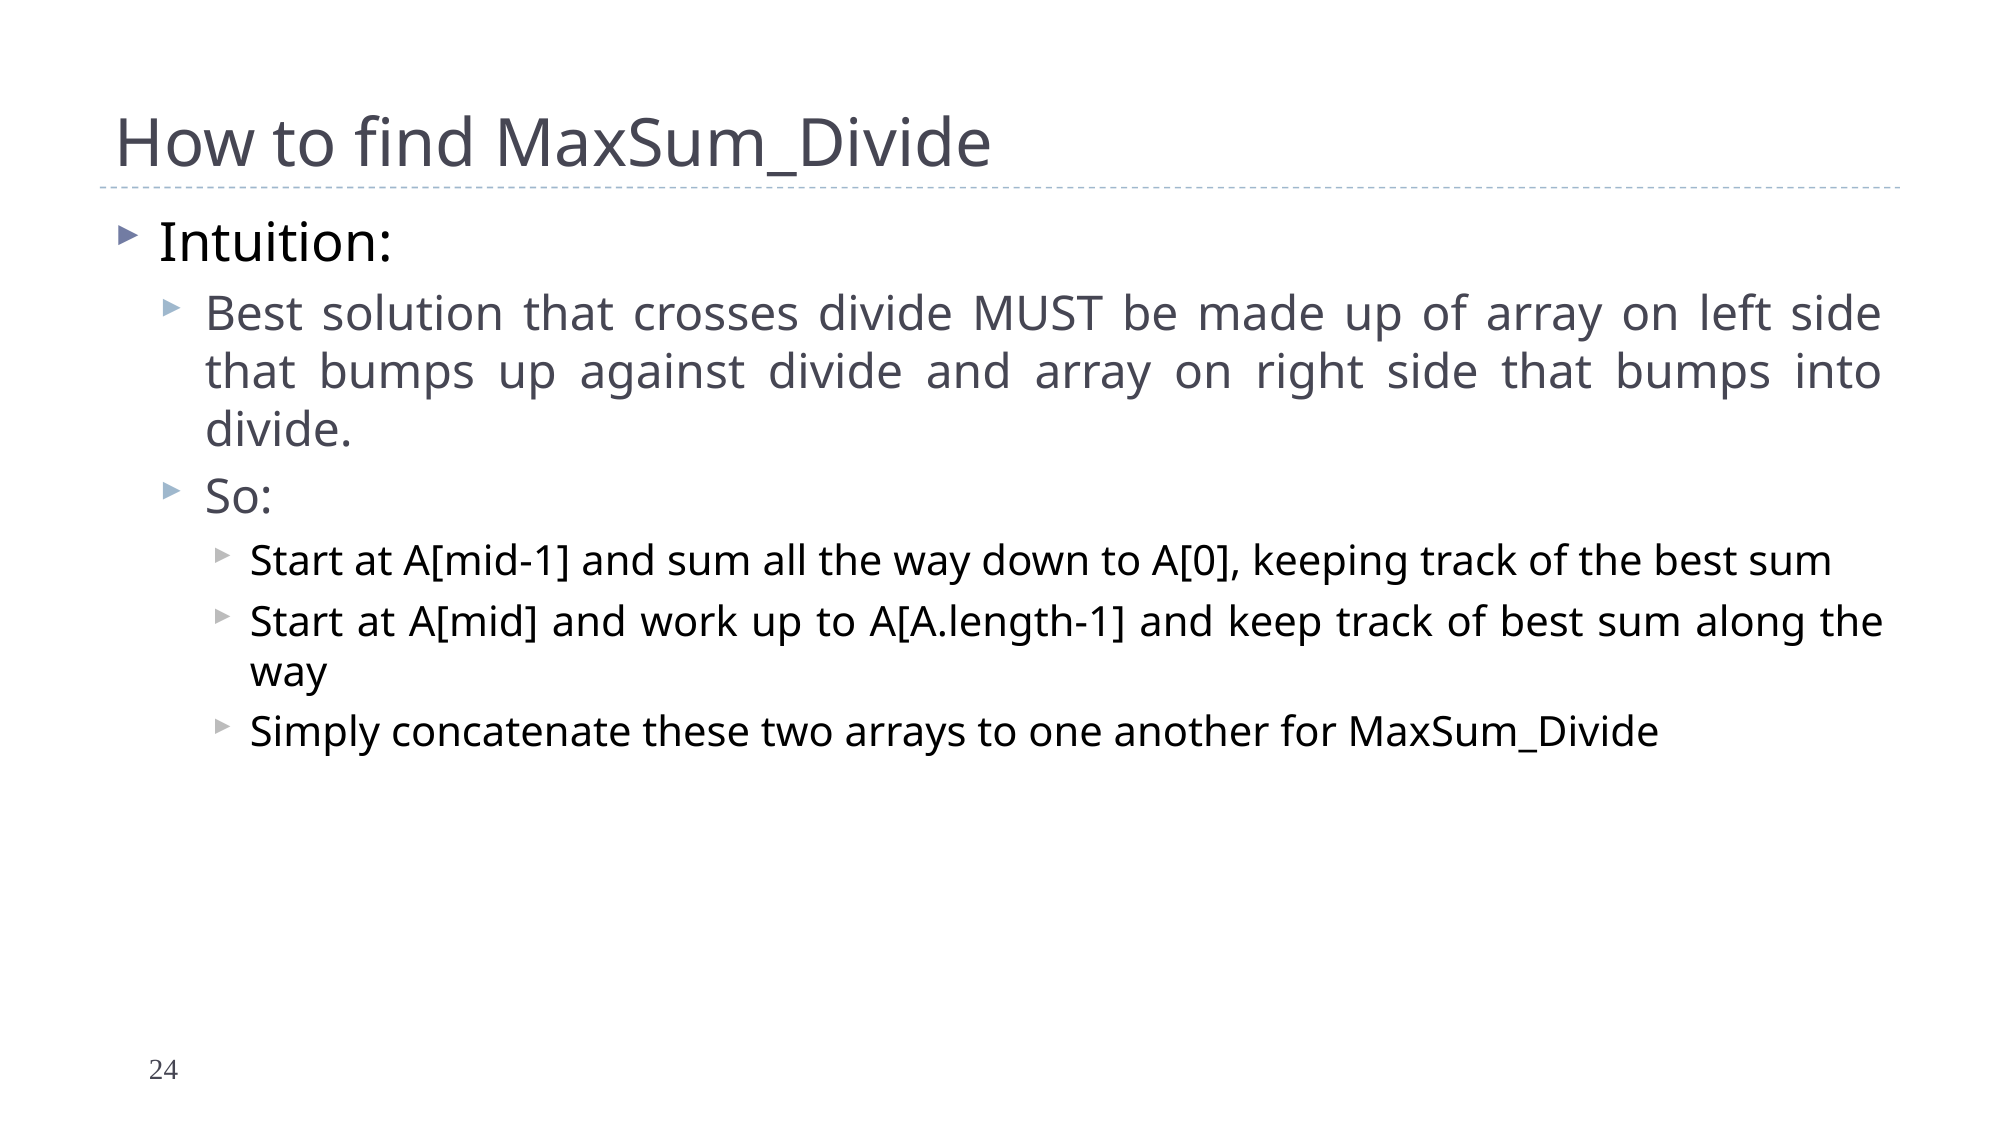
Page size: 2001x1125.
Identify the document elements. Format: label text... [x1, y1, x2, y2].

slide_number 24 [133, 1042, 568, 1103]
title How to find MaxSum_Divide [99, 24, 1900, 188]
list Intuition: Best solution that crosses divide MUST be made up of array on left side that bumps up against divide and array on right side that bumps into divide. So: Start at A[mid-1] and sum all the way down to A[0], keeping track of the best sum Start at A[mid] and work up to A[A.length-1] and keep track of best sum along the way Simply concatenate these two arrays to one another for MaxSum_Divide [99, 200, 1900, 1010]
